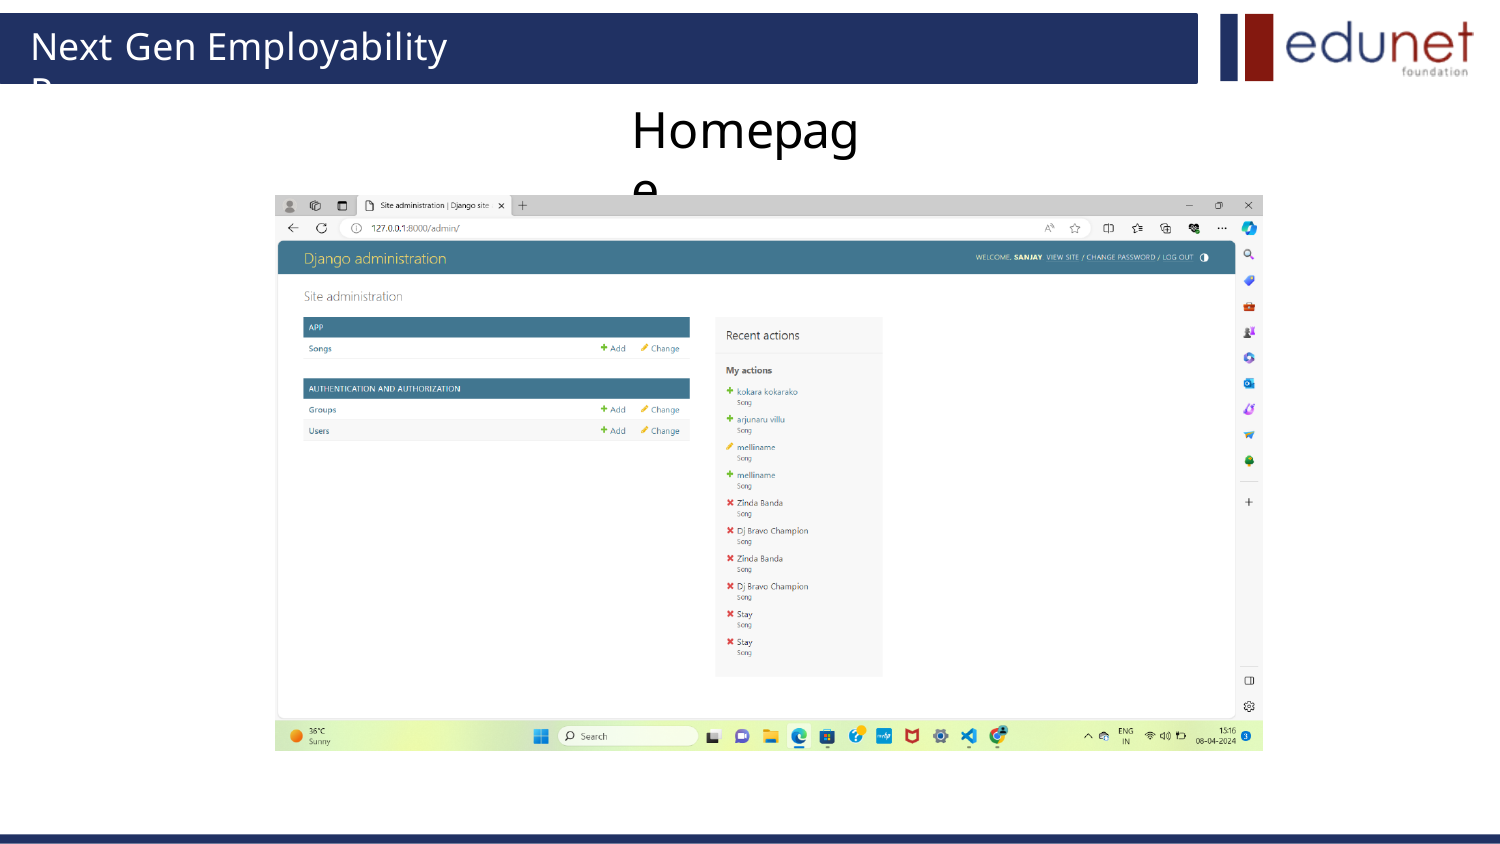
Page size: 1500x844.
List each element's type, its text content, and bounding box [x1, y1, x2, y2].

text_box Next Gen Employability Program [28, 21, 576, 114]
picture [1285, 20, 1474, 77]
title Homepage [627, 96, 873, 193]
picture [274, 195, 1263, 752]
